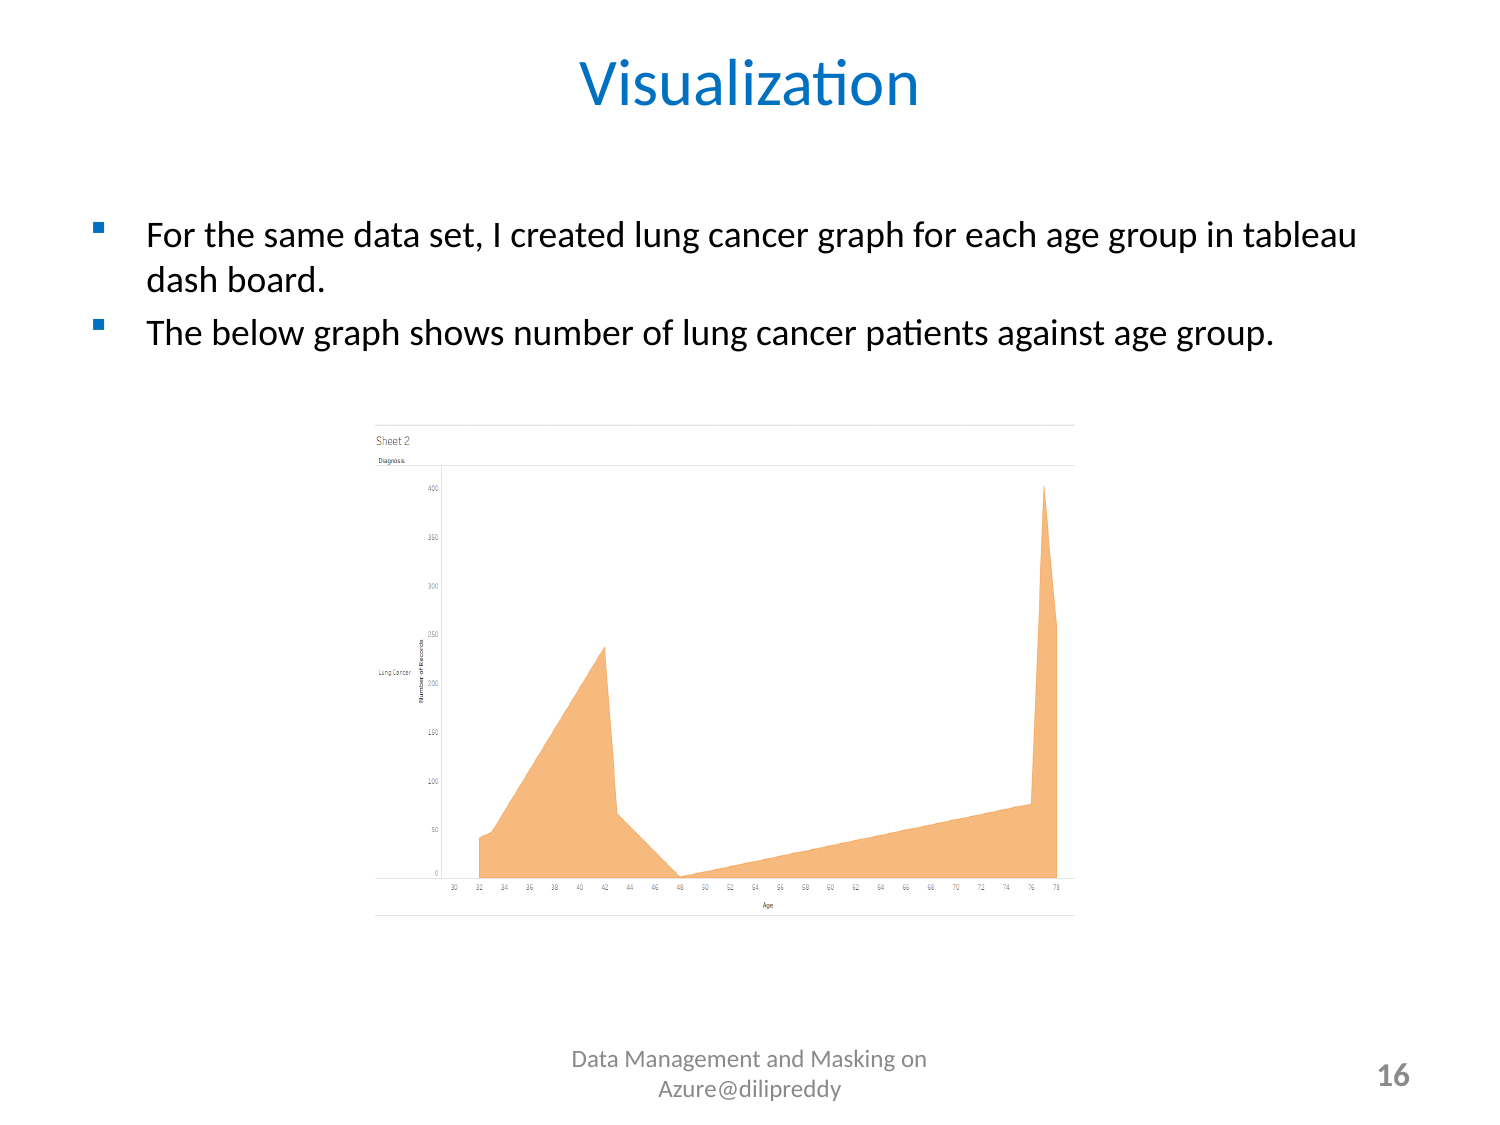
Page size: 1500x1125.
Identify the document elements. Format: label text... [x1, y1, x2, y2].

title Visualization [75, 19, 1425, 138]
slide_number 16 [1074, 1042, 1425, 1103]
footer Data Management and Masking on Azure@dilipreddy [512, 1042, 988, 1103]
picture [374, 424, 1076, 916]
list For the same data set, I created lung cancer graph for each age group in tableau dash board. The below graph shows number of lung cancer patients against age group. [75, 149, 1425, 1025]
